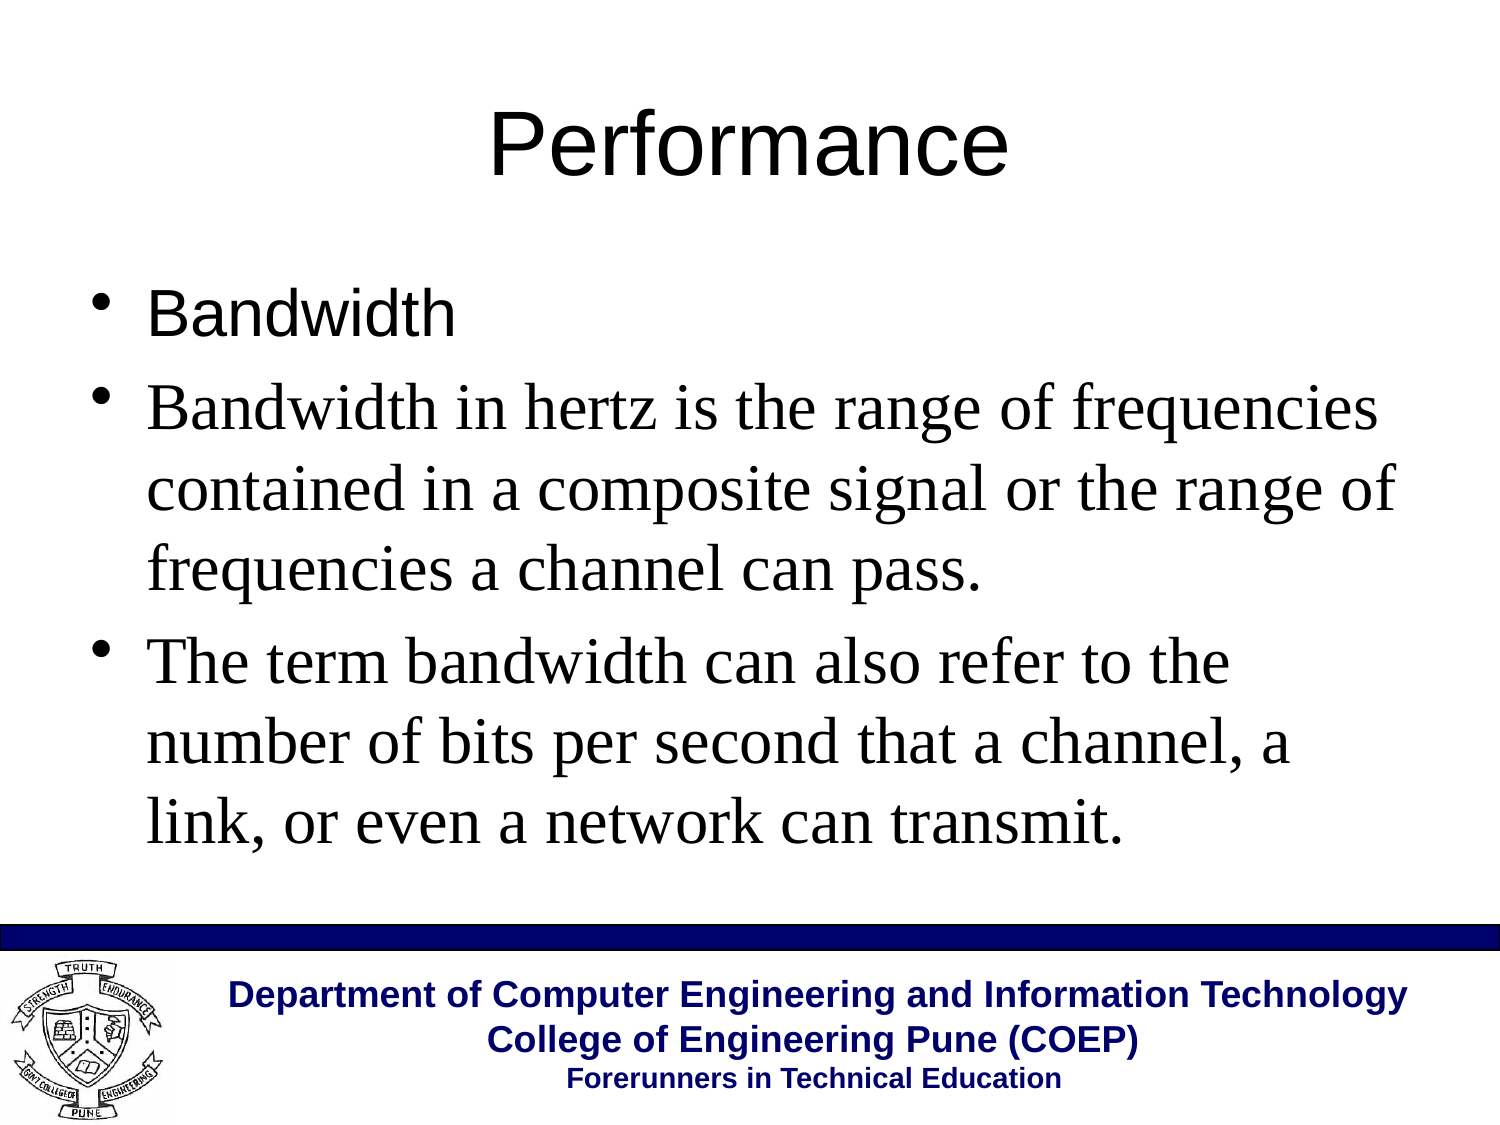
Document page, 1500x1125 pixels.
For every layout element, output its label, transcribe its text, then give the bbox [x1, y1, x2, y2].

title Performance [74, 44, 1426, 233]
list Bandwidth Bandwidth in hertz is the range of frequencies contained in a composite signal or the range of frequencies a channel can pass. The term bandwidth can also refer to the number of bits per second that a channel, a link, or even a network can transmit. [74, 262, 1426, 901]
